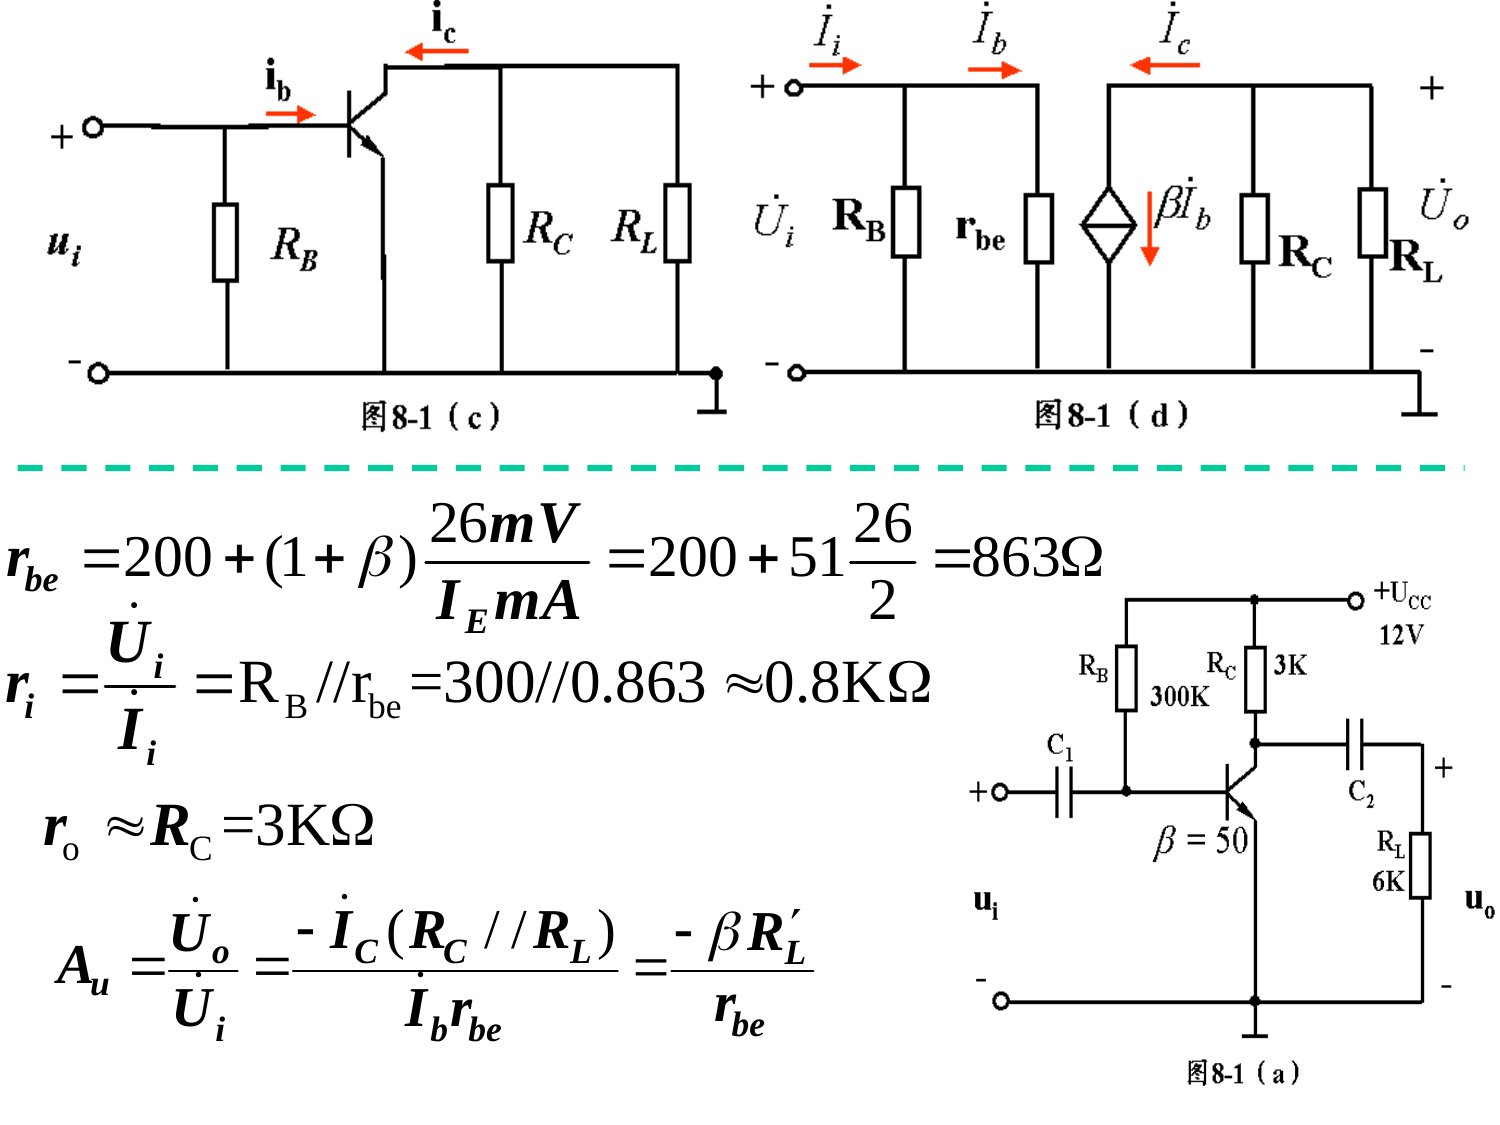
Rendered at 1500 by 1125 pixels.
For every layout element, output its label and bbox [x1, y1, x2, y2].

text_box [46, 890, 823, 1050]
text_box [0, 597, 961, 857]
picture [34, 0, 1477, 452]
picture [962, 566, 1500, 1095]
text_box [35, 787, 408, 870]
text_box [0, 491, 1111, 644]
